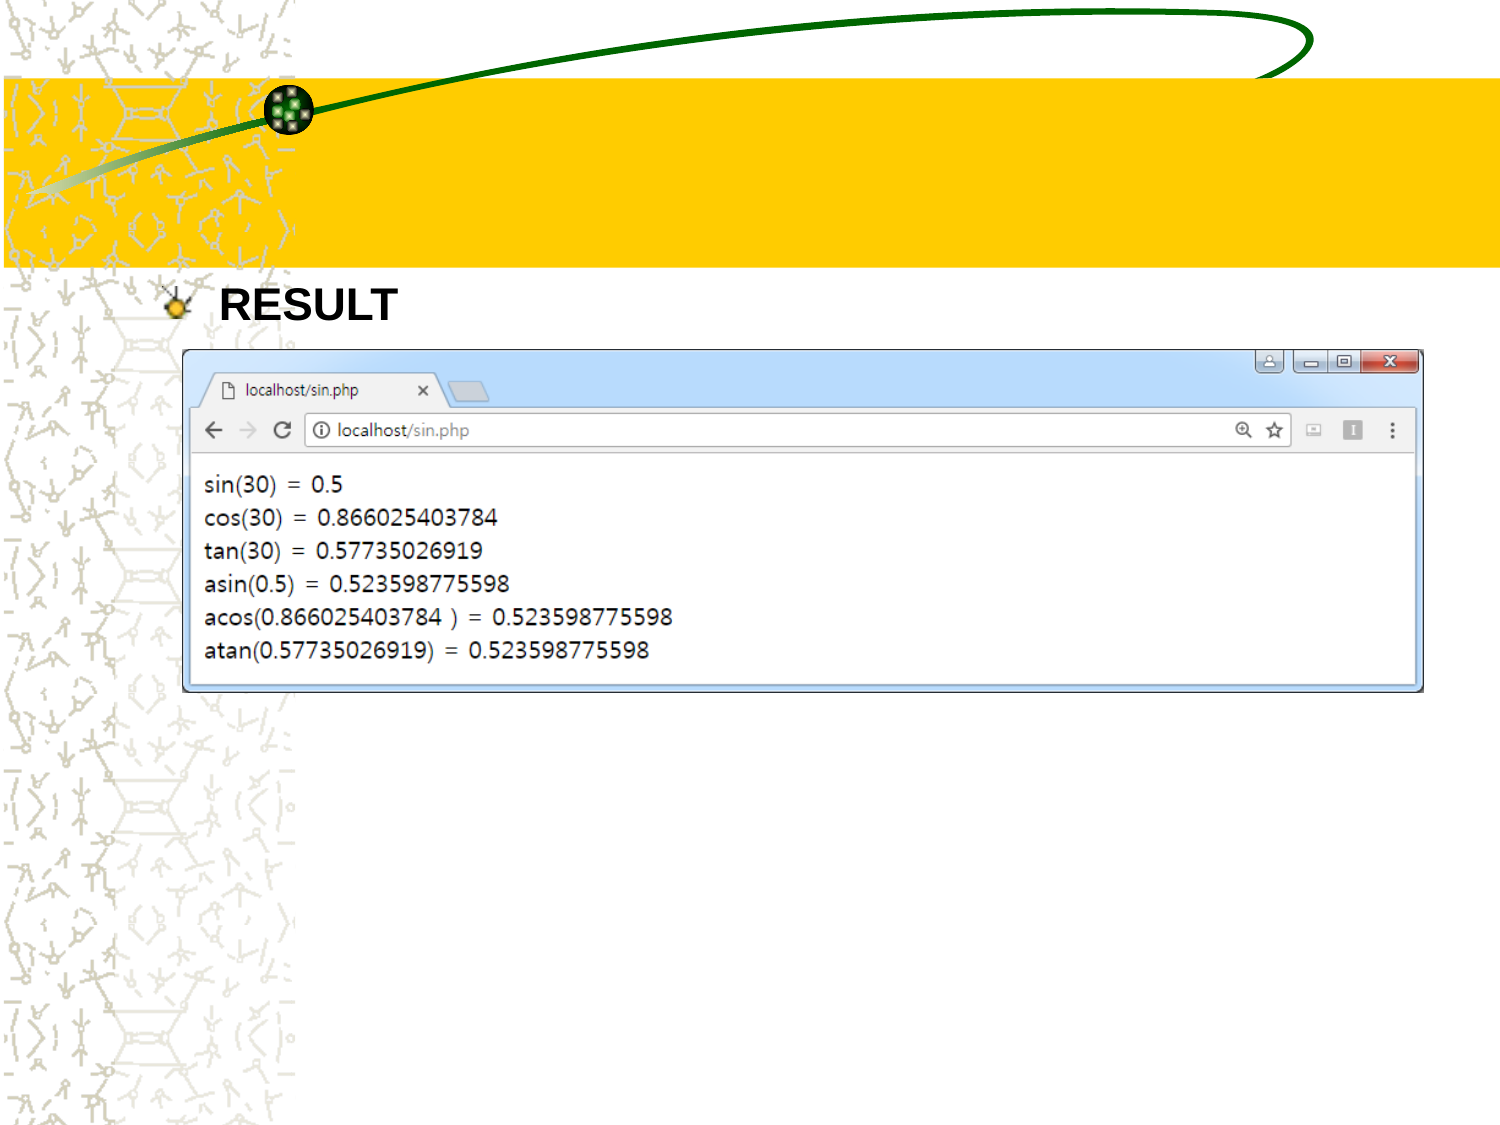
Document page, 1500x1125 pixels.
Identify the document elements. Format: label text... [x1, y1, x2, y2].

picture [3, 75, 296, 1125]
list RESULT [147, 267, 1423, 1068]
picture [182, 349, 1425, 693]
picture [162, 286, 195, 319]
text_box [0, 0, 1500, 75]
